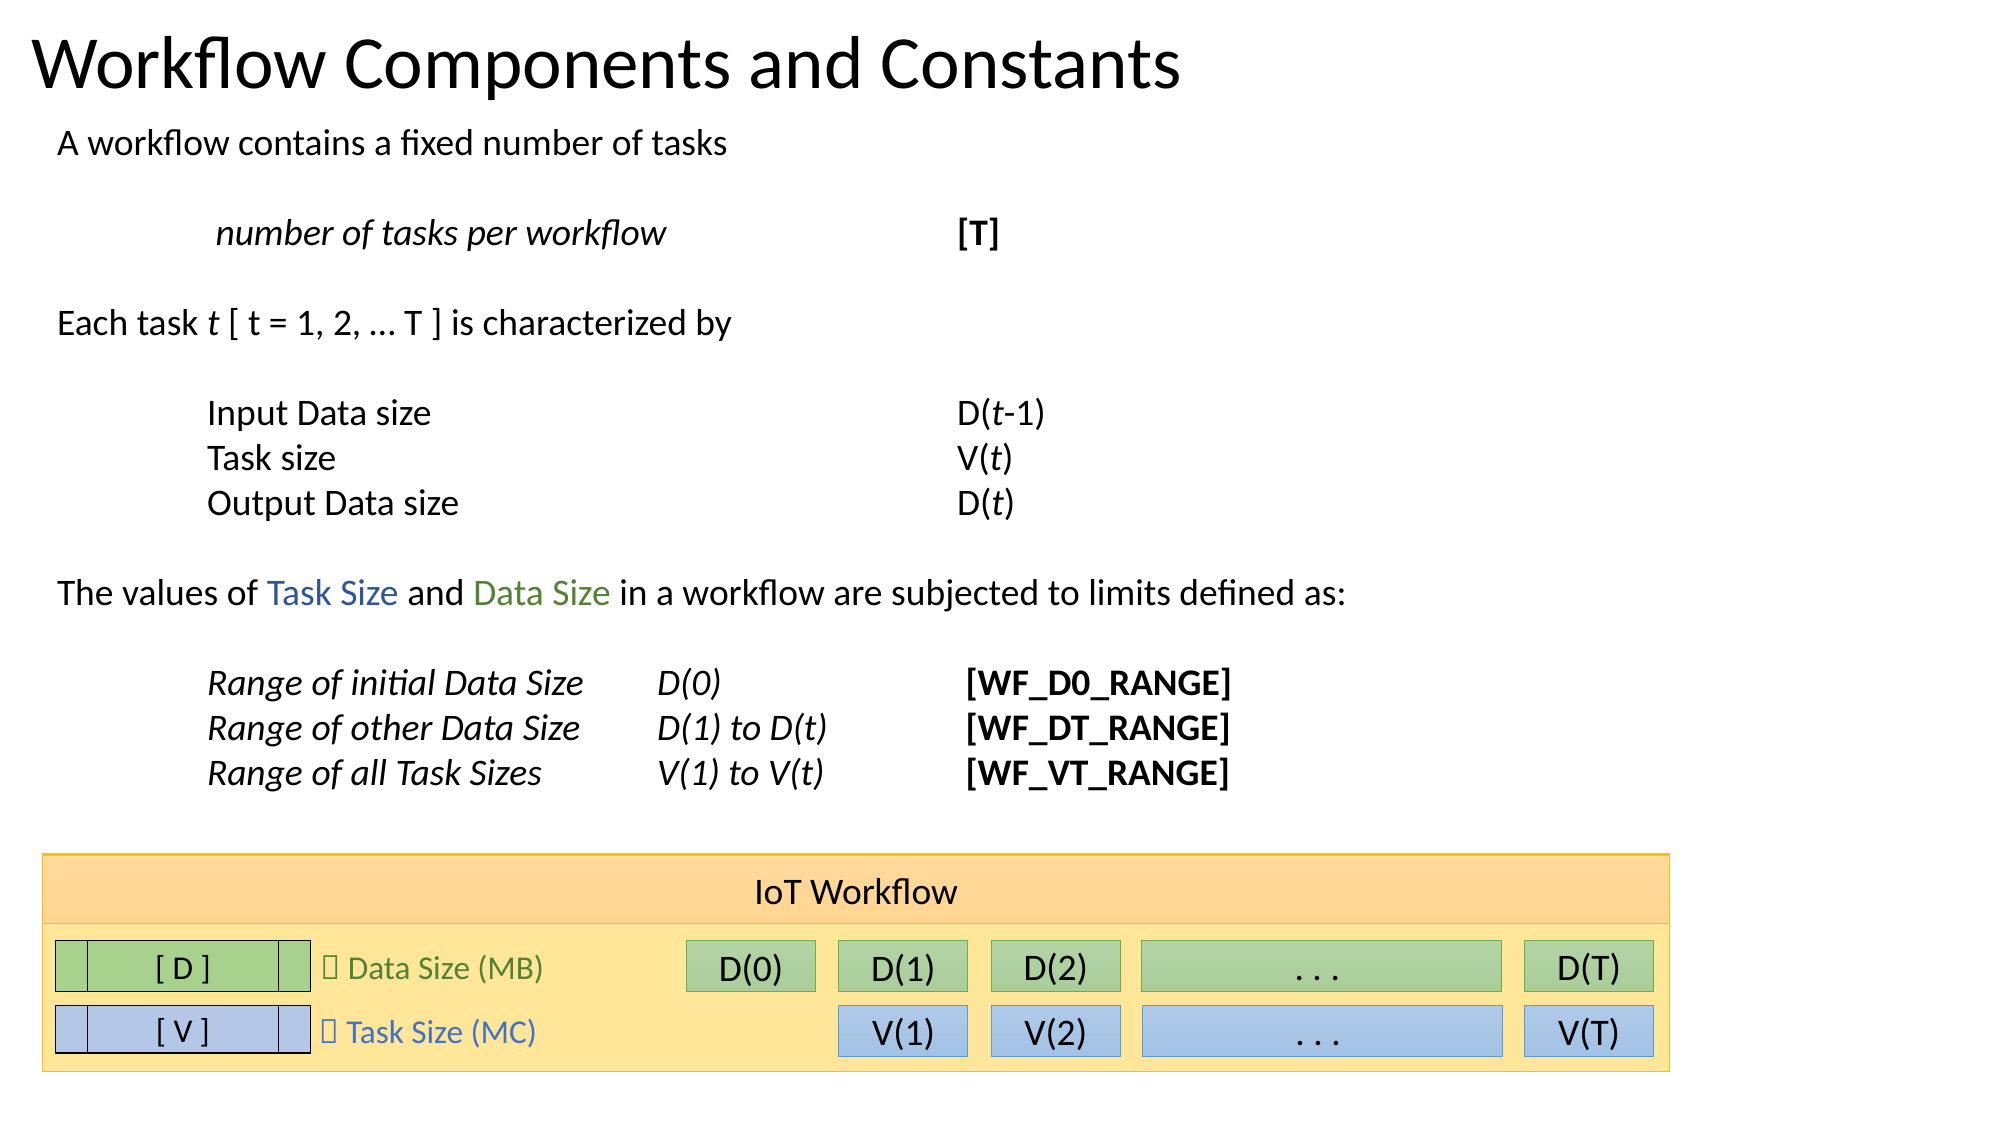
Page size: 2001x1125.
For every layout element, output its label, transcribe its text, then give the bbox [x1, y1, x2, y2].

text_box A workflow contains a fixed number of tasks number of tasks per workflow [T] Each task t [ t = 1, 2, … T ] is characterized by Input Data size D(t-1) Task size V(t) Output Data size D(t) The values of Task Size and Data Size in a workflow are subjected to limits defined as: Range of initial Data Size D(0) [WF_D0_RANGE] Range of other Data Size D(1) to D(t) [WF_DT_RANGE] Range of all Task Sizes V(1) to V(t) [WF_VT_RANGE] [42, 111, 1916, 801]
text_box Workflow Components and Constants [16, 5, 1198, 111]
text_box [42, 853, 1670, 1072]
